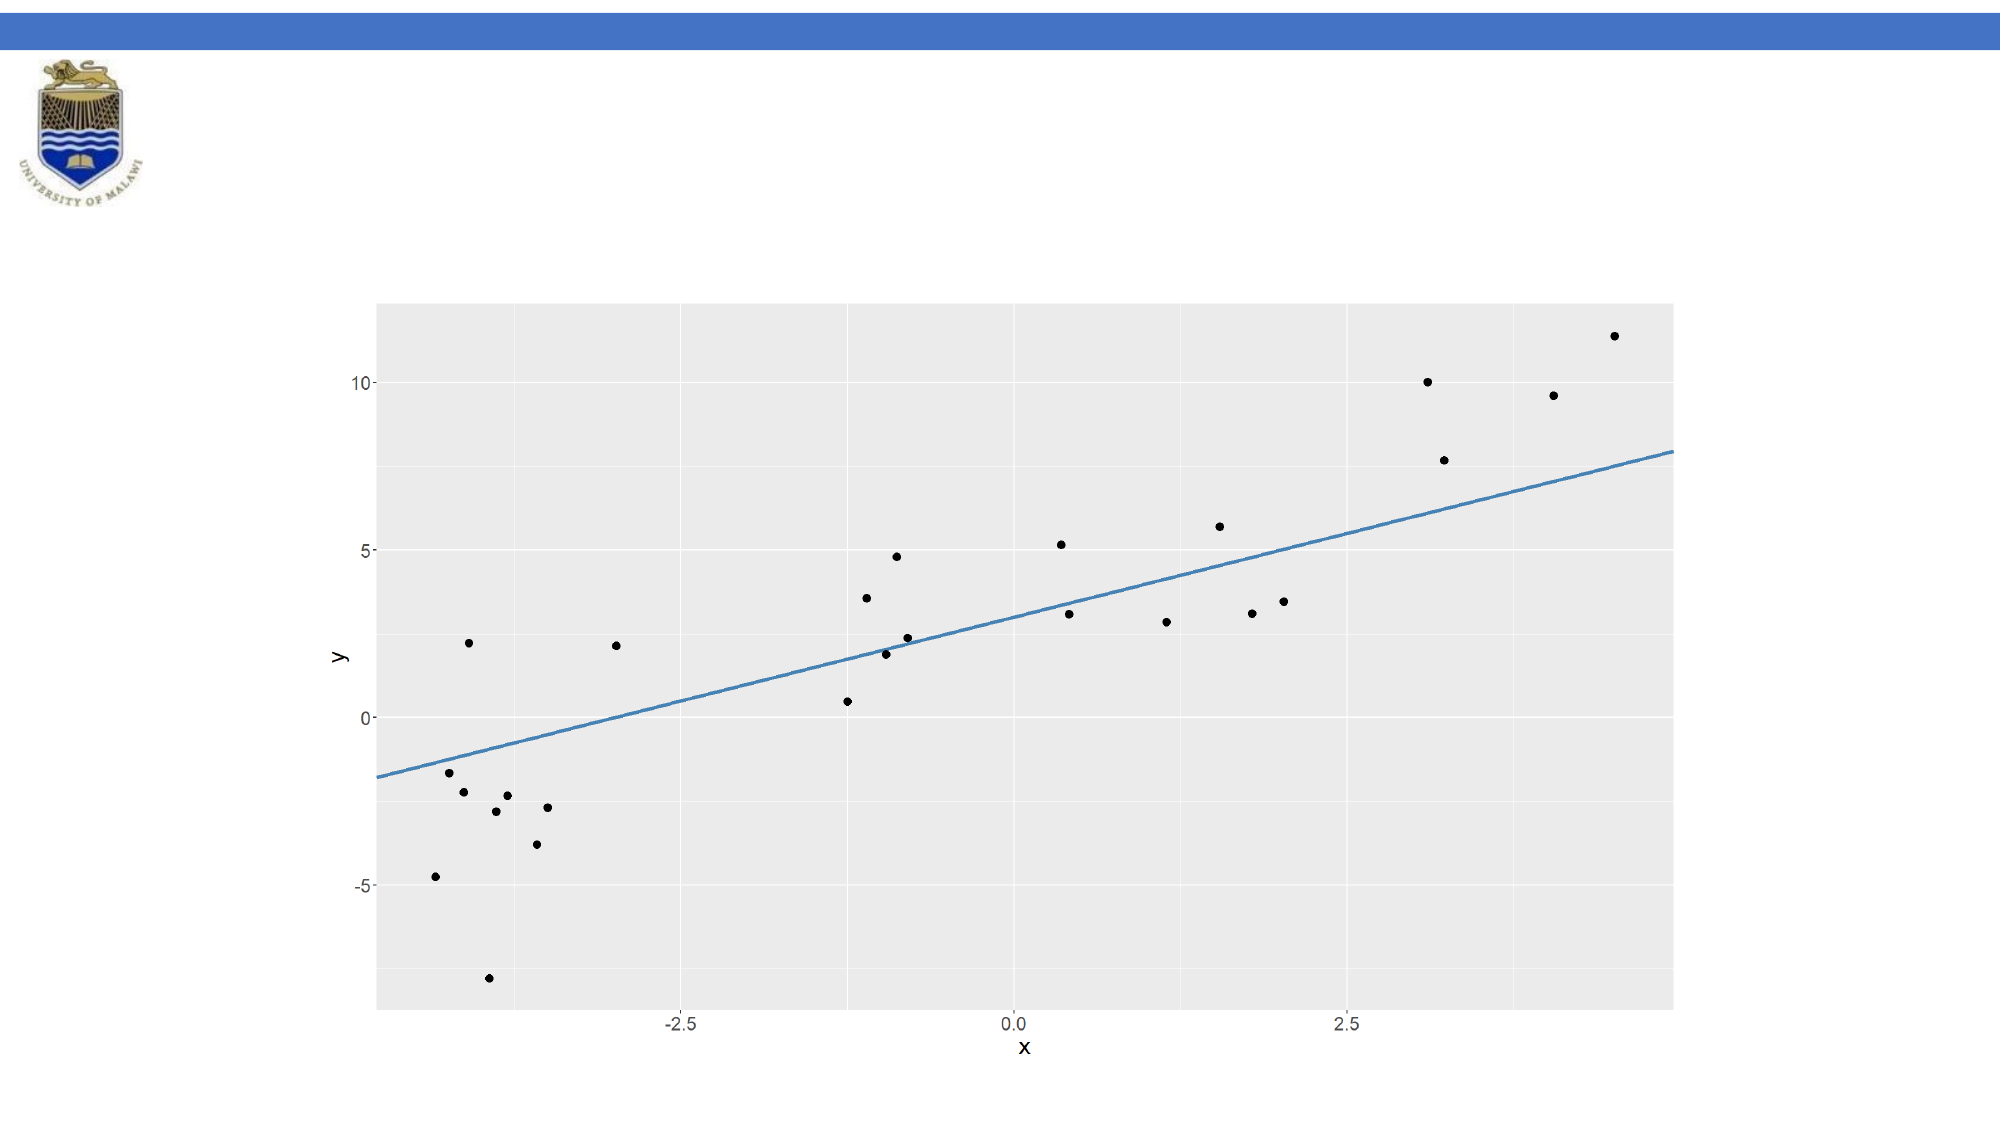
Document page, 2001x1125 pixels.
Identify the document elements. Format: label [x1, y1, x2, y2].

picture [19, 59, 143, 207]
picture [320, 297, 1680, 1063]
